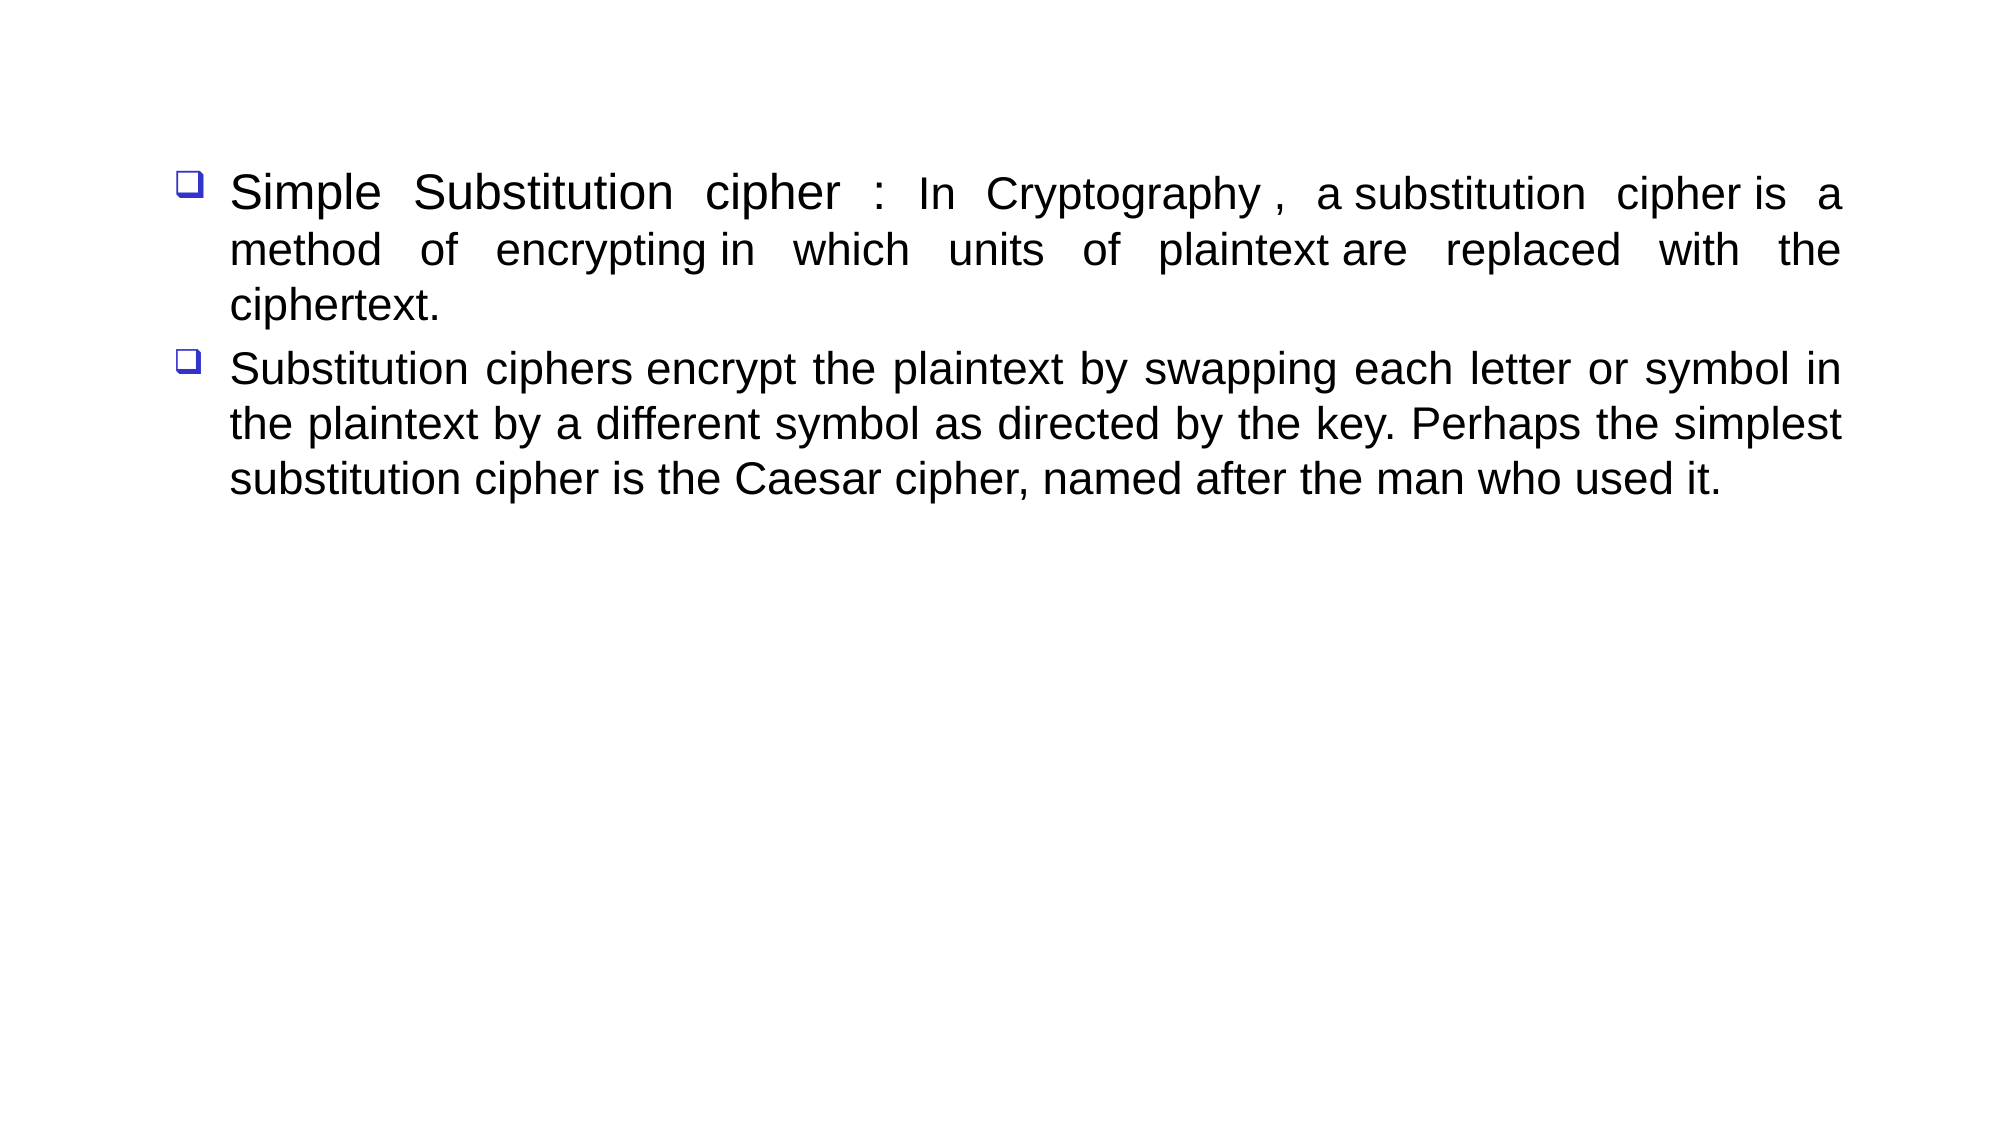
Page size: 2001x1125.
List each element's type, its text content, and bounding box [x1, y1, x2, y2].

list Simple Substitution cipher : In Cryptography , a substitution cipher is a method of encrypting in which units of plaintext are replaced with the ciphertext. Substitution ciphers encrypt the plaintext by swapping each letter or symbol in the plaintext by a different symbol as directed by the key. Perhaps the simplest substitution cipher is the Caesar cipher, named after the man who used it. [158, 151, 1859, 976]
